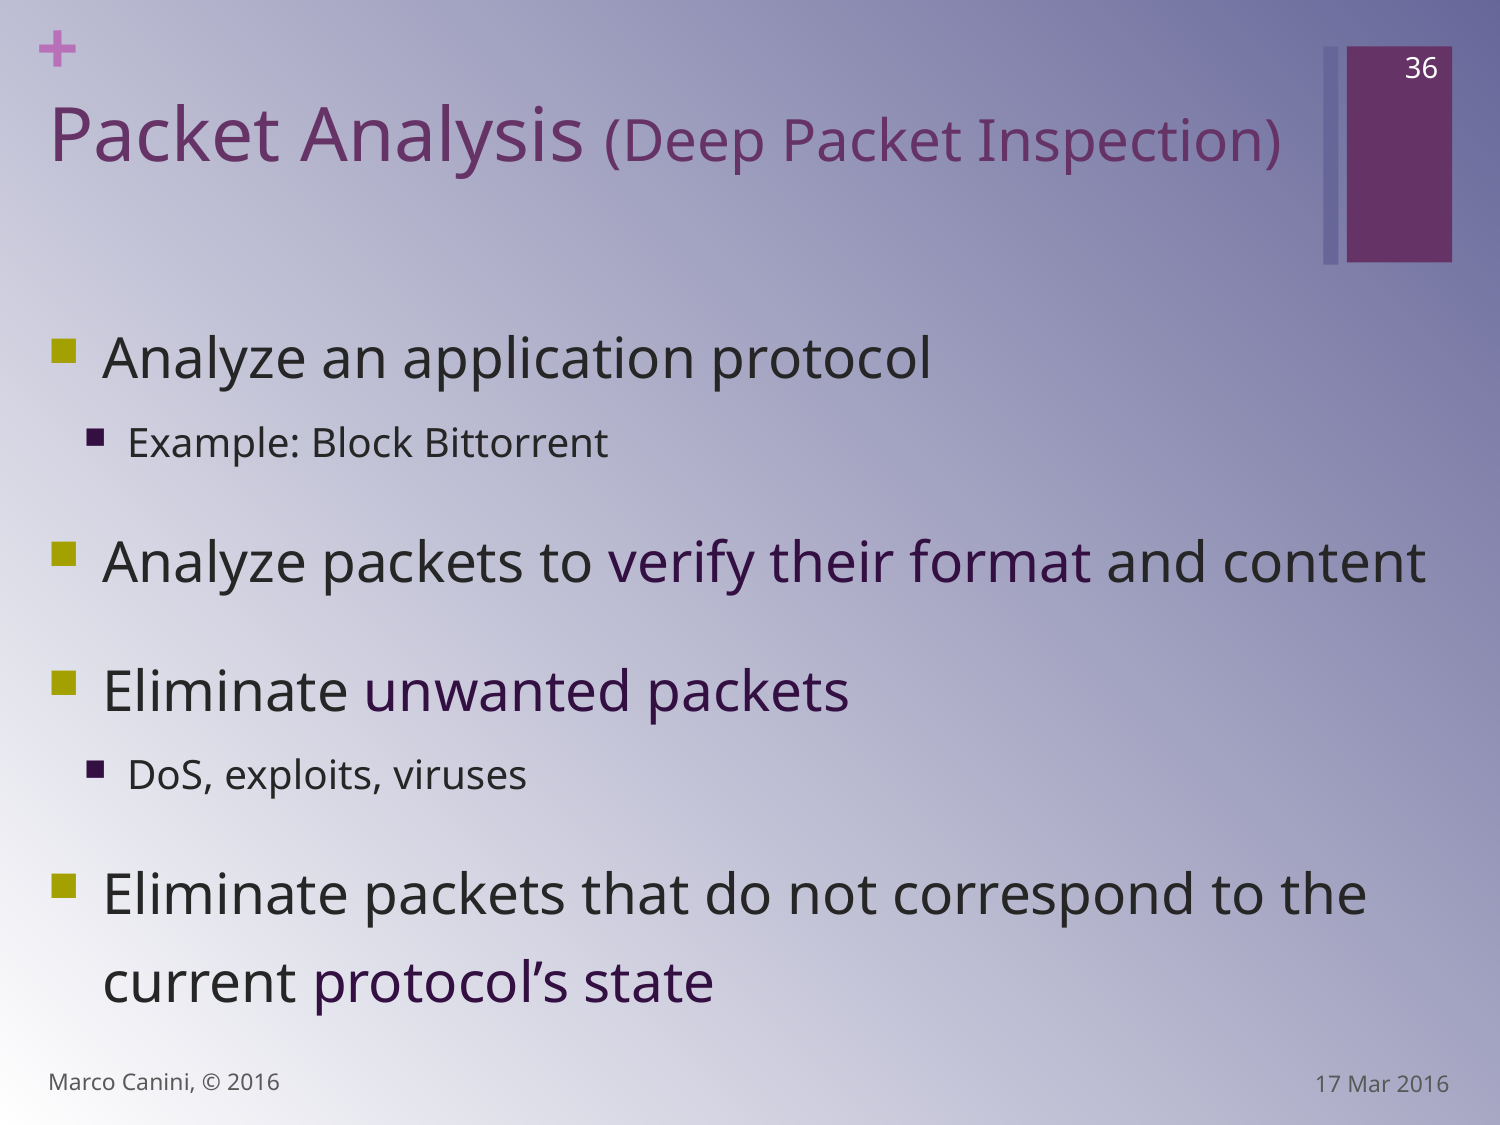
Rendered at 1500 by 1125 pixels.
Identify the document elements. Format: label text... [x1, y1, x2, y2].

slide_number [1114, 1053, 1465, 1114]
list Analyze an application protocol Example: Block Bittorrent Analyze packets to verify their format and content Eliminate unwanted packets DoS, exploits, viruses Eliminate packets that do not correspond to the current protocol’s state [33, 262, 1465, 1054]
title Packet Analysis (Deep Packet Inspection) [33, 79, 1322, 262]
footer Marco Canini, © 2016 [33, 1053, 1038, 1114]
slide_number 36 [1362, 39, 1454, 100]
